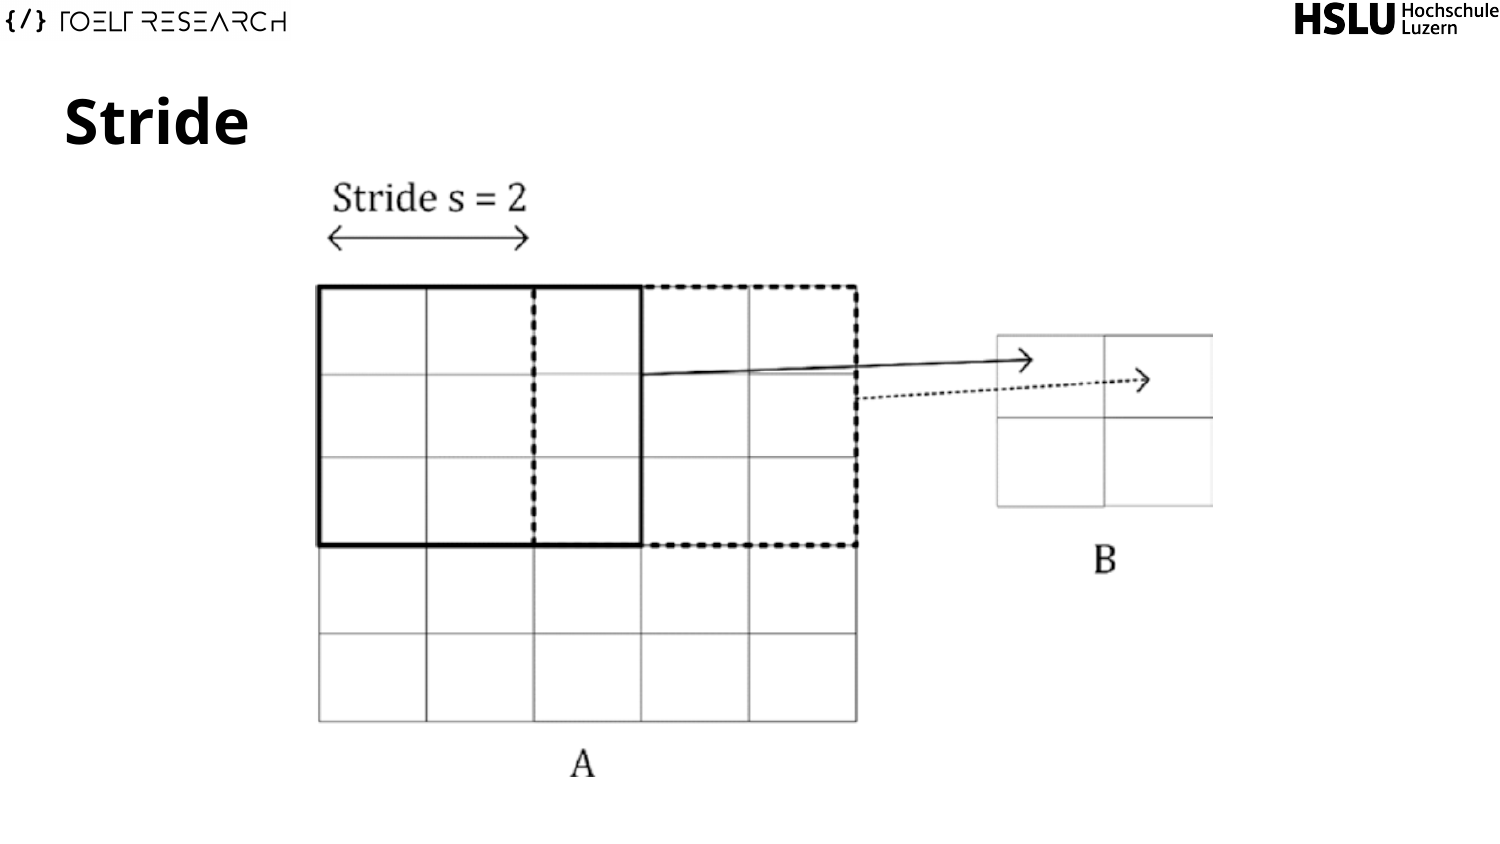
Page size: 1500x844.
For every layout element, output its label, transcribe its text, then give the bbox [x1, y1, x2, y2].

picture [252, 172, 1267, 794]
picture [0, 0, 291, 41]
title Stride [49, 67, 1448, 173]
picture [1295, 2, 1499, 35]
